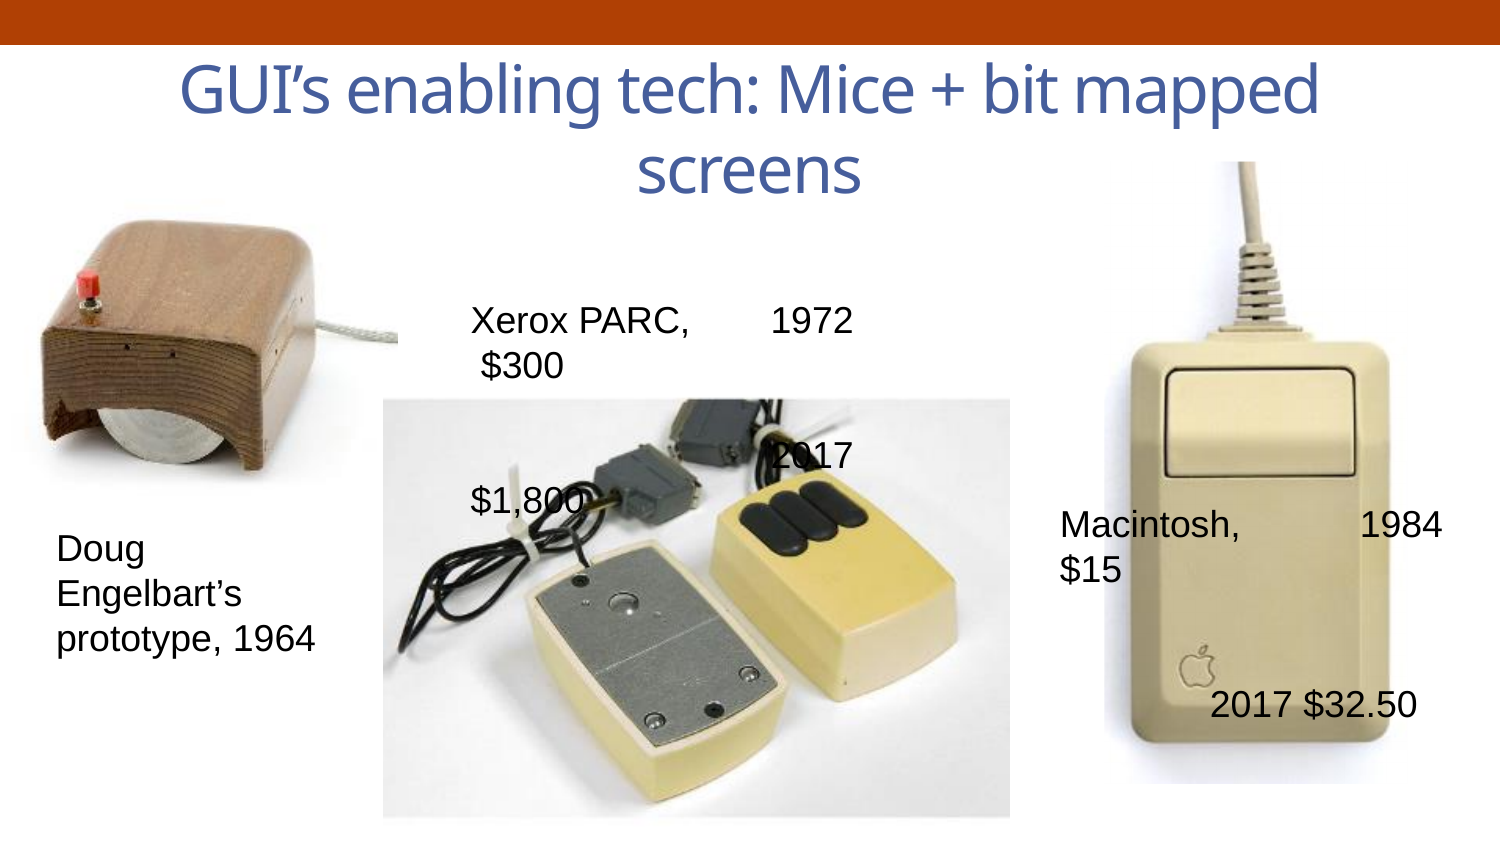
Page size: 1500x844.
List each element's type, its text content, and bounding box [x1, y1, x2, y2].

text_box Xerox PARC, 1972 $300 2017 $1,800 [455, 288, 953, 370]
picture [1104, 733, 1407, 784]
picture [0, 175, 1500, 844]
text_box Doug Engelbart’s prototype, 1964 [41, 516, 337, 667]
text_box Macintosh, 1984 $15 2017 $32.50 [1045, 633, 1483, 733]
title GUI’s enabling tech: Mice + bit mapped screens [75, 65, 1425, 188]
